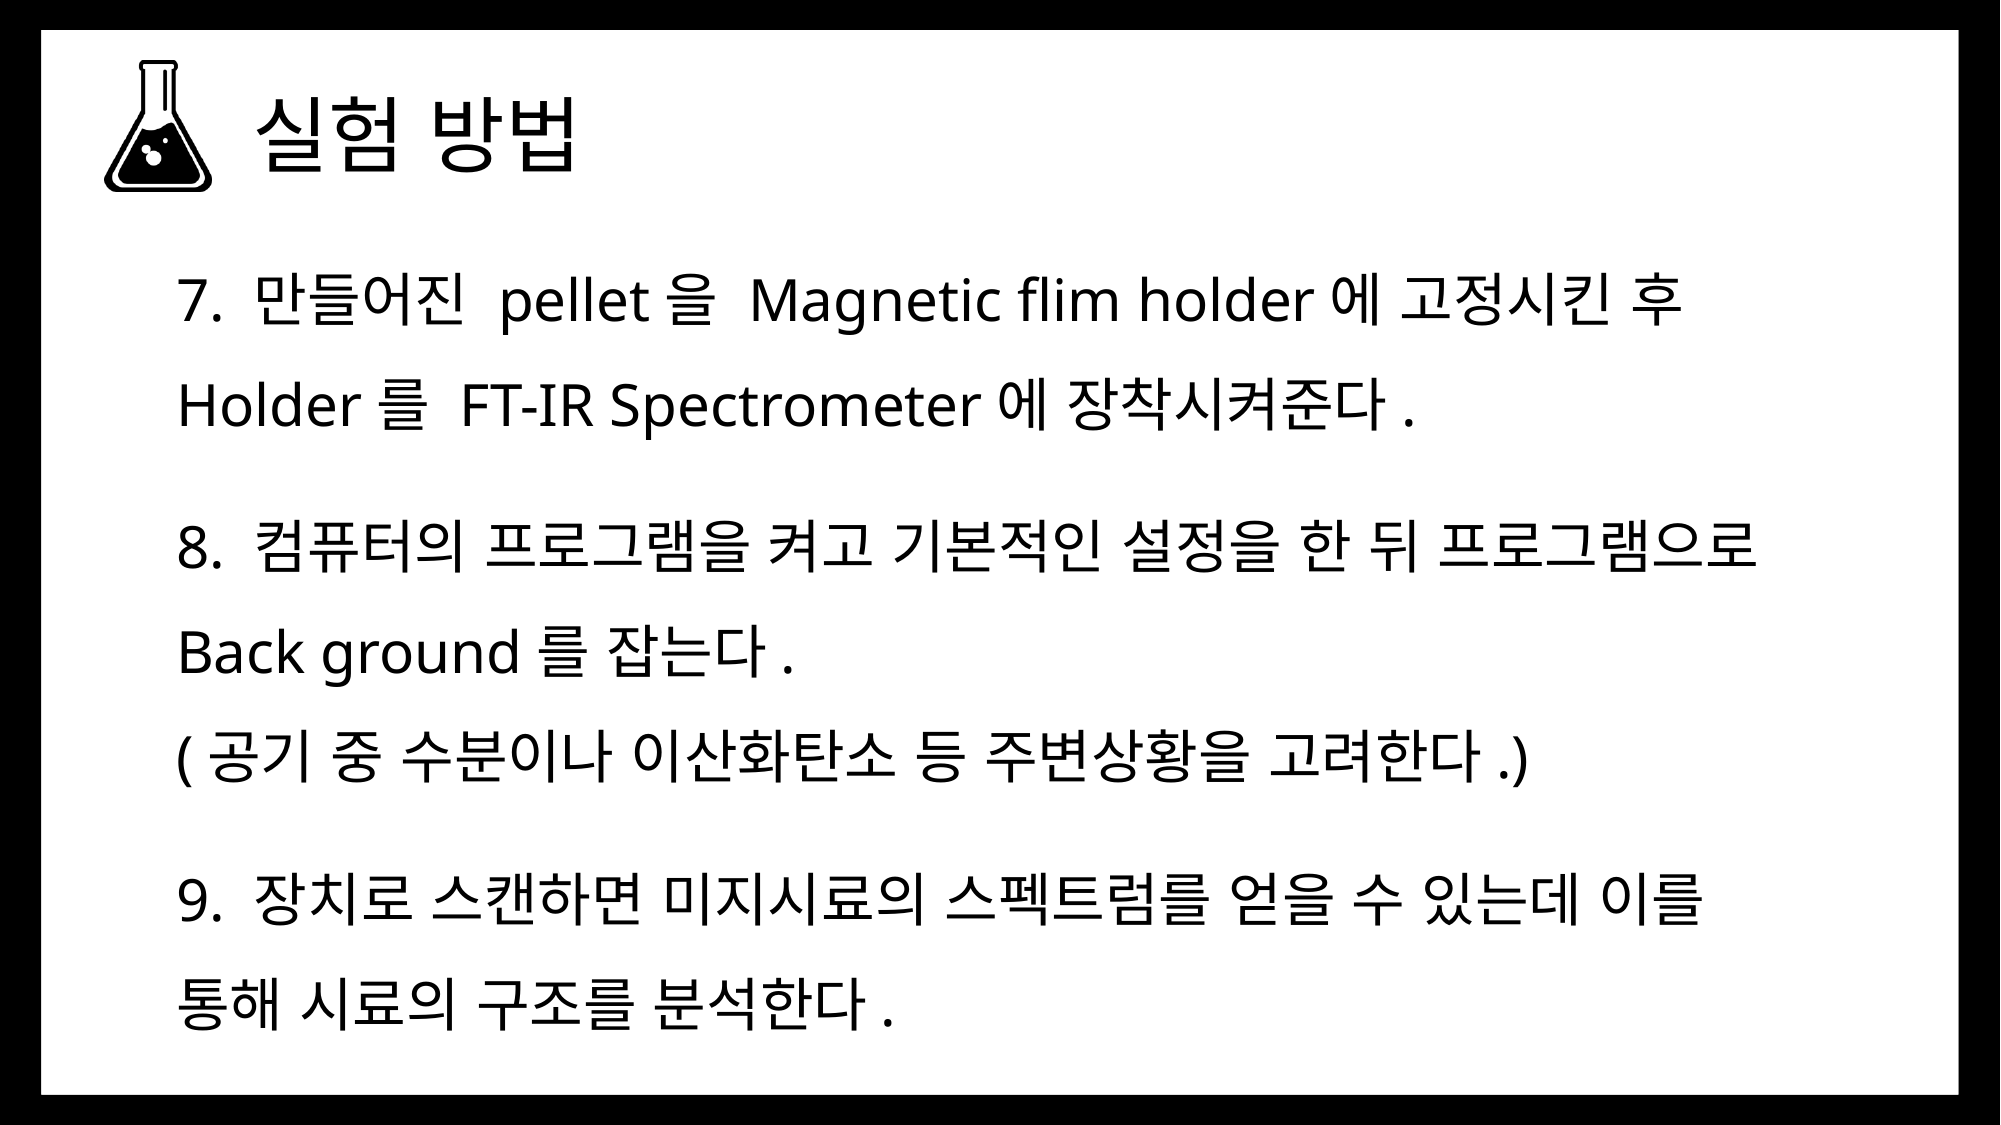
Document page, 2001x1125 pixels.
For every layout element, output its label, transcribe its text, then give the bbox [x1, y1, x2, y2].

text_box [104, 60, 874, 192]
text_box 7. 만들어진 pellet을 Magnetic flim holder에 고정시킨 후 Holder를 FT-IR Spectrometer에 장착시켜준다. 8. 컴퓨터의 프로그램을 켜고 기본적인 설정을 한 뒤 프로그램으로 Back ground를 잡는다. (공기 중 수분이나 이산화탄소 등 주변상황을 고려한다.) 9. 장치로 스캔하면 미지시료의 스펙트럼를 얻을 수 있는데 이를 통해 시료의 구조를 분석한다. [161, 220, 1839, 1045]
